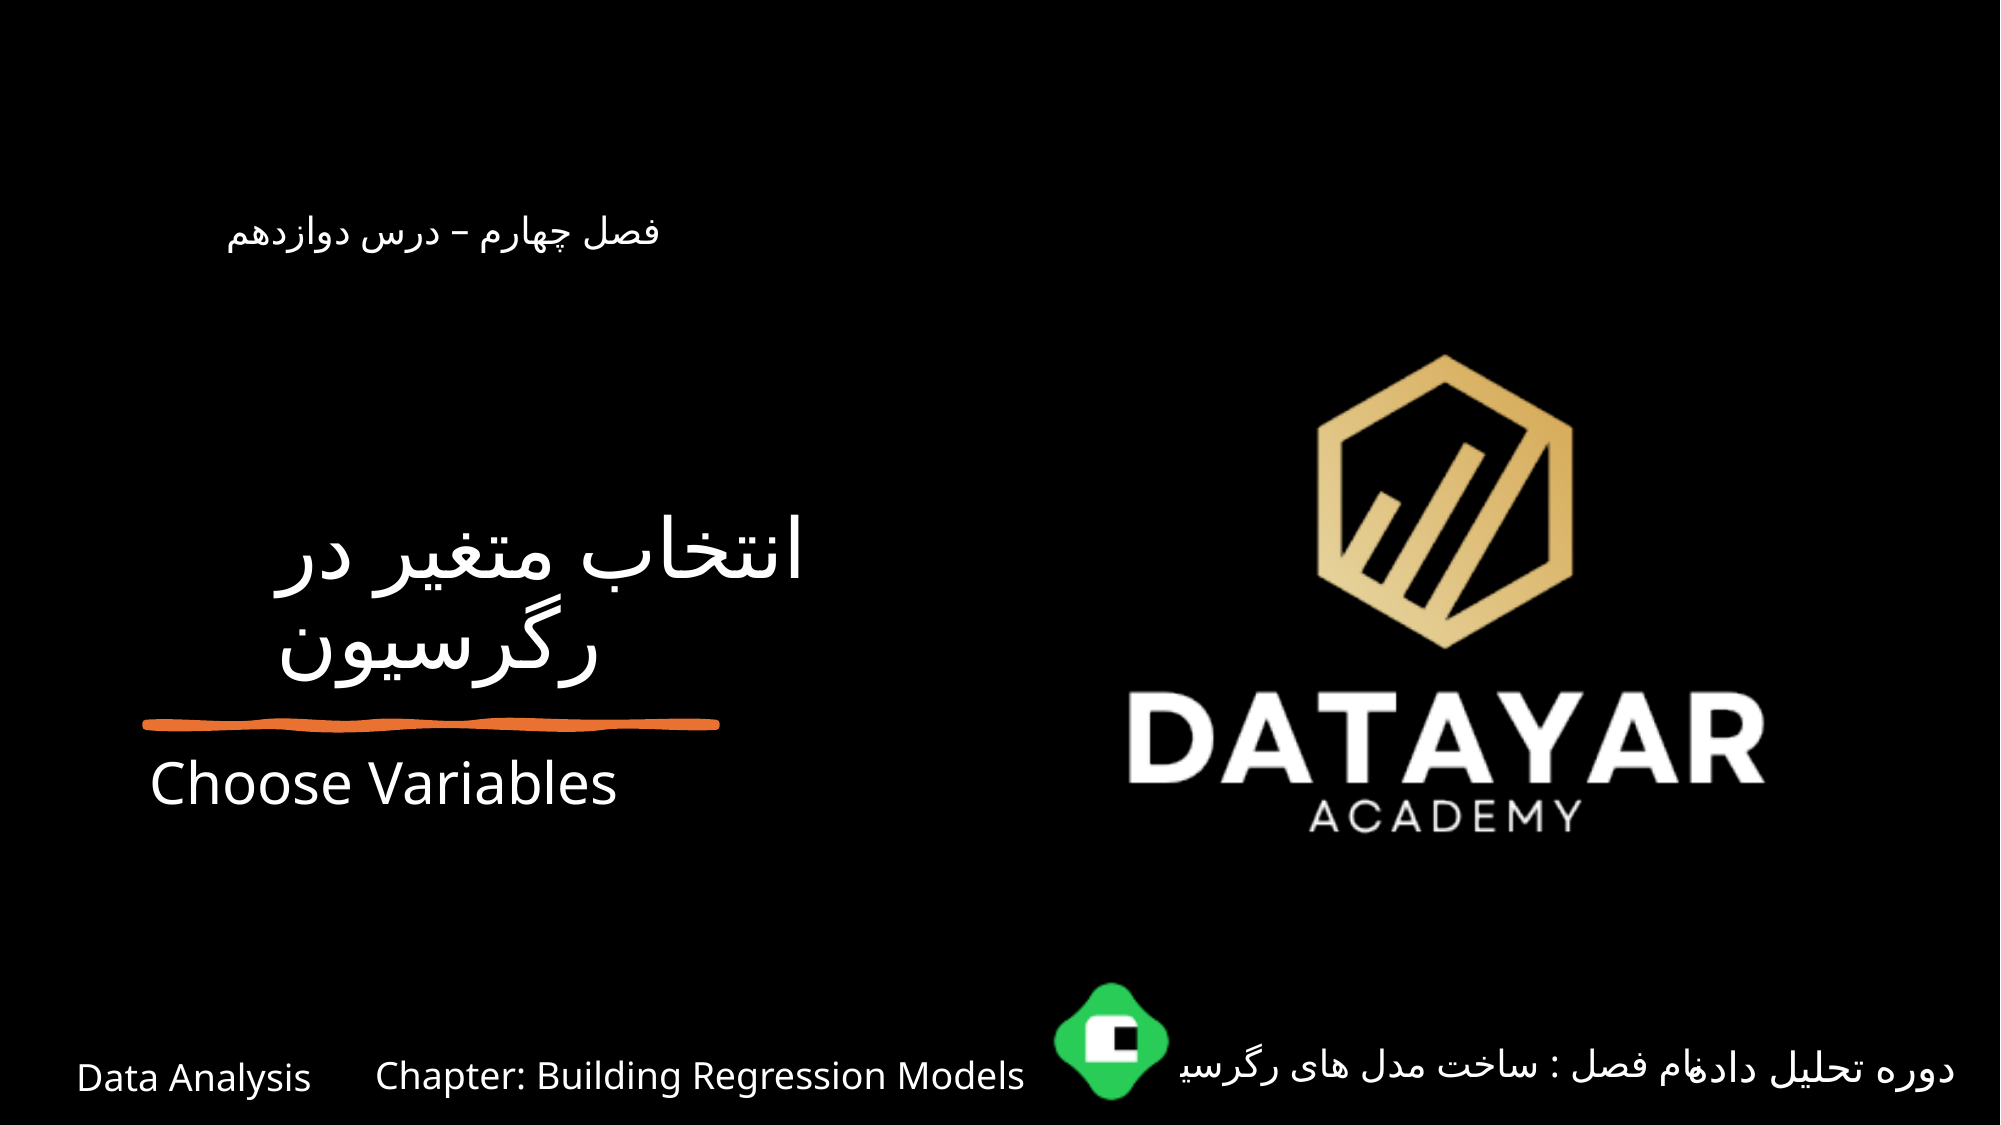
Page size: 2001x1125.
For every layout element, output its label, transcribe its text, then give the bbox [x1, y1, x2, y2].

subtitle Choose Variables [0, 747, 836, 1006]
picture [836, 0, 2000, 1125]
text_box [144, 719, 718, 731]
text_box Chapter: Building Regression Models [360, 1044, 836, 1105]
text_box Data Analysis [61, 1046, 327, 1106]
title انتخاب متغیر در رگرسیون [262, 109, 836, 695]
text_box [0, 0, 836, 747]
text_box فصل چهارم – درس دوازدهم [211, 199, 677, 260]
text_box [0, 1006, 836, 1125]
